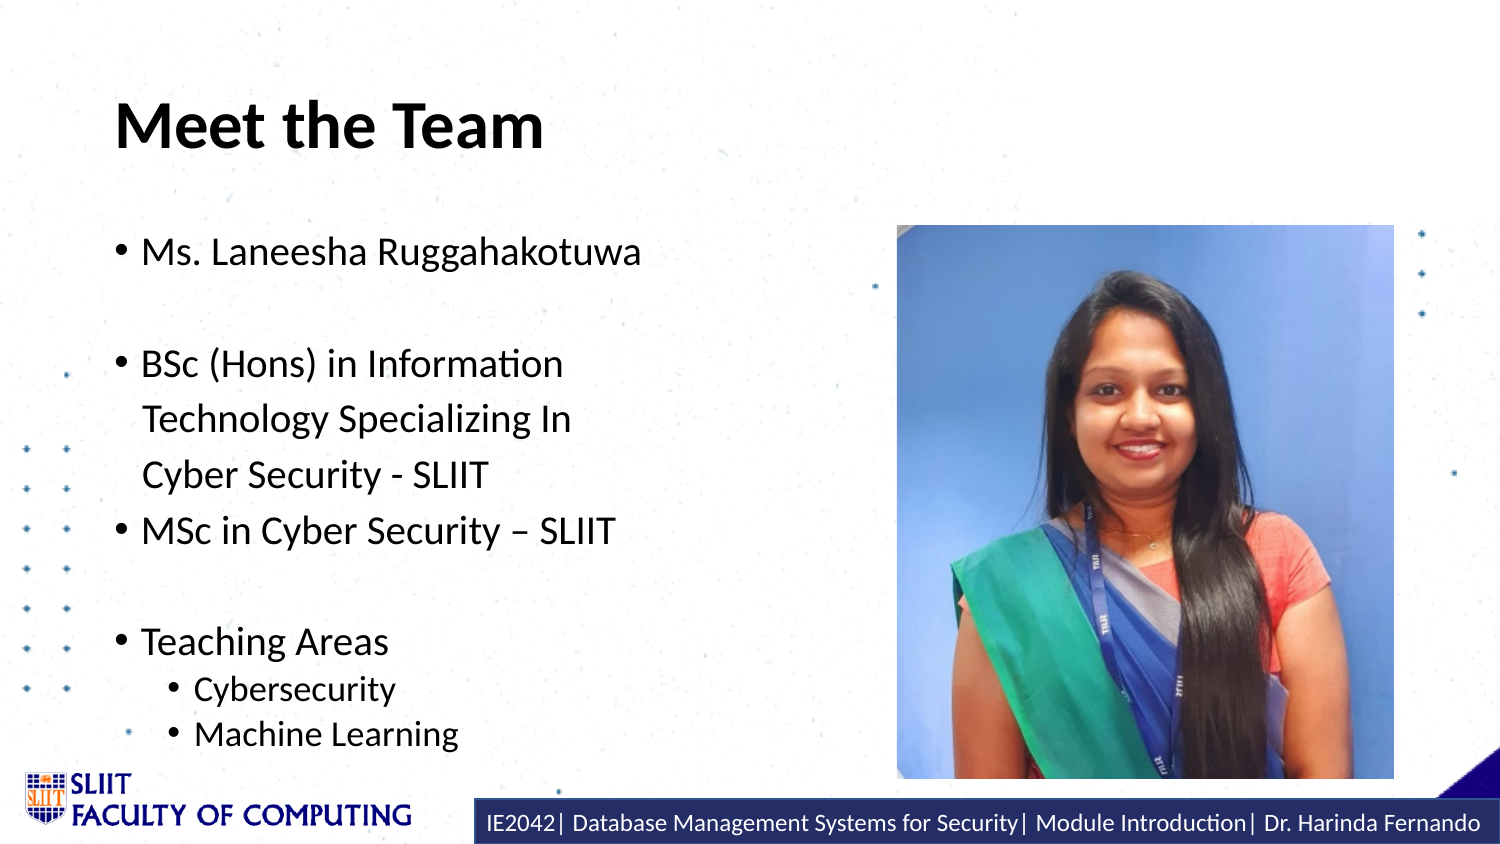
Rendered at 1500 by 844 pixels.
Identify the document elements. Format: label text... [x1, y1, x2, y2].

title Meet the Team [103, 44, 1397, 208]
list Ms. Laneesha Ruggahakotuwa BSc (Hons) in Information Technology Specializing In Cyber Security - SLIIT MSc in Cyber Security – SLIIT Teaching Areas Cybersecurity Machine Learning [103, 224, 1397, 760]
picture [0, 0, 1500, 844]
